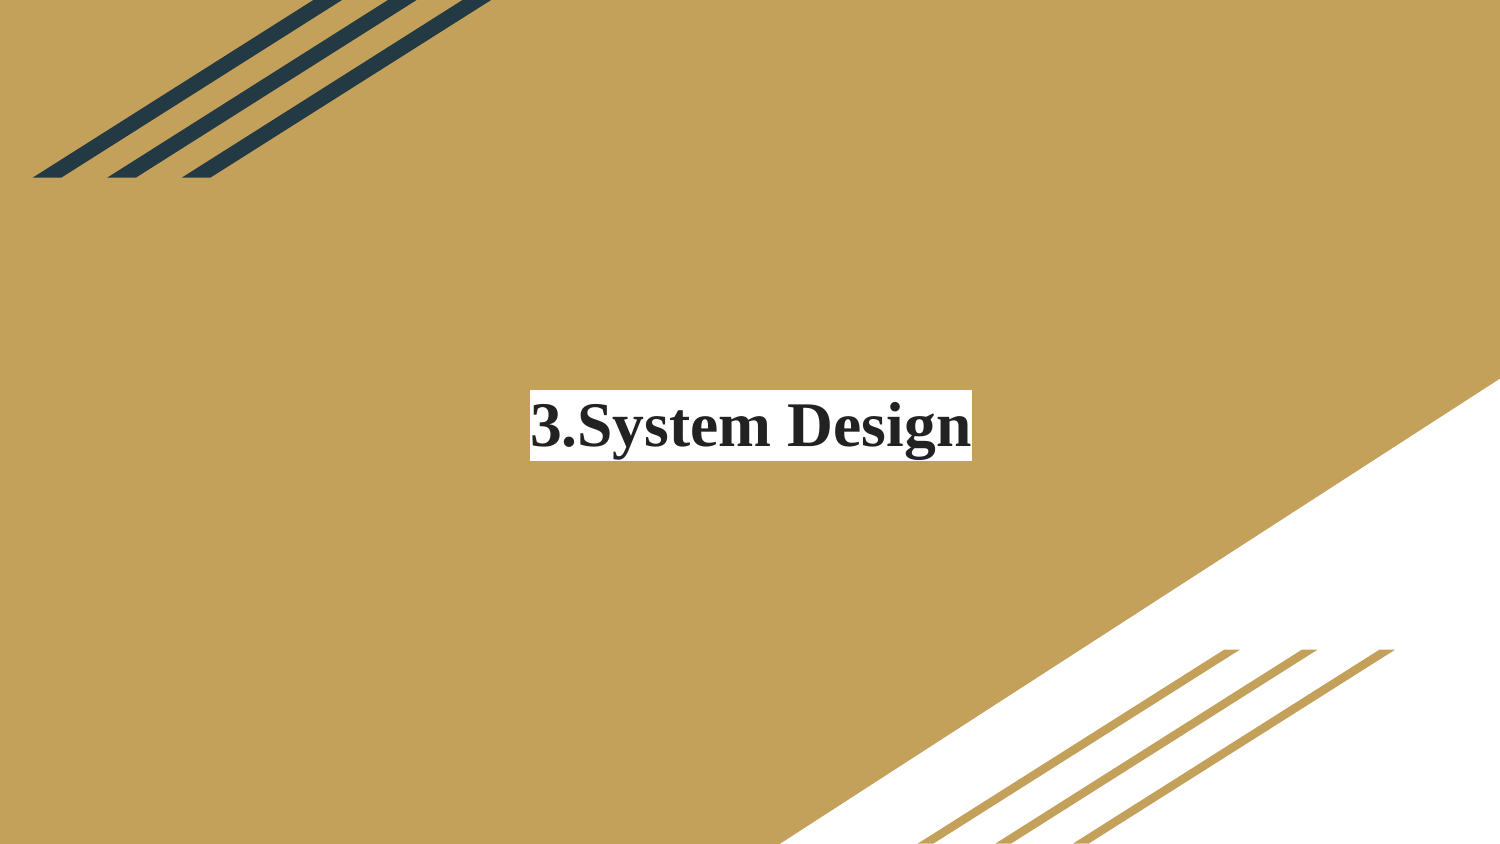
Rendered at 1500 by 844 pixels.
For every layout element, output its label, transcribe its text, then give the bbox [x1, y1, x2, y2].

title 3.System Design [309, 286, 1192, 557]
